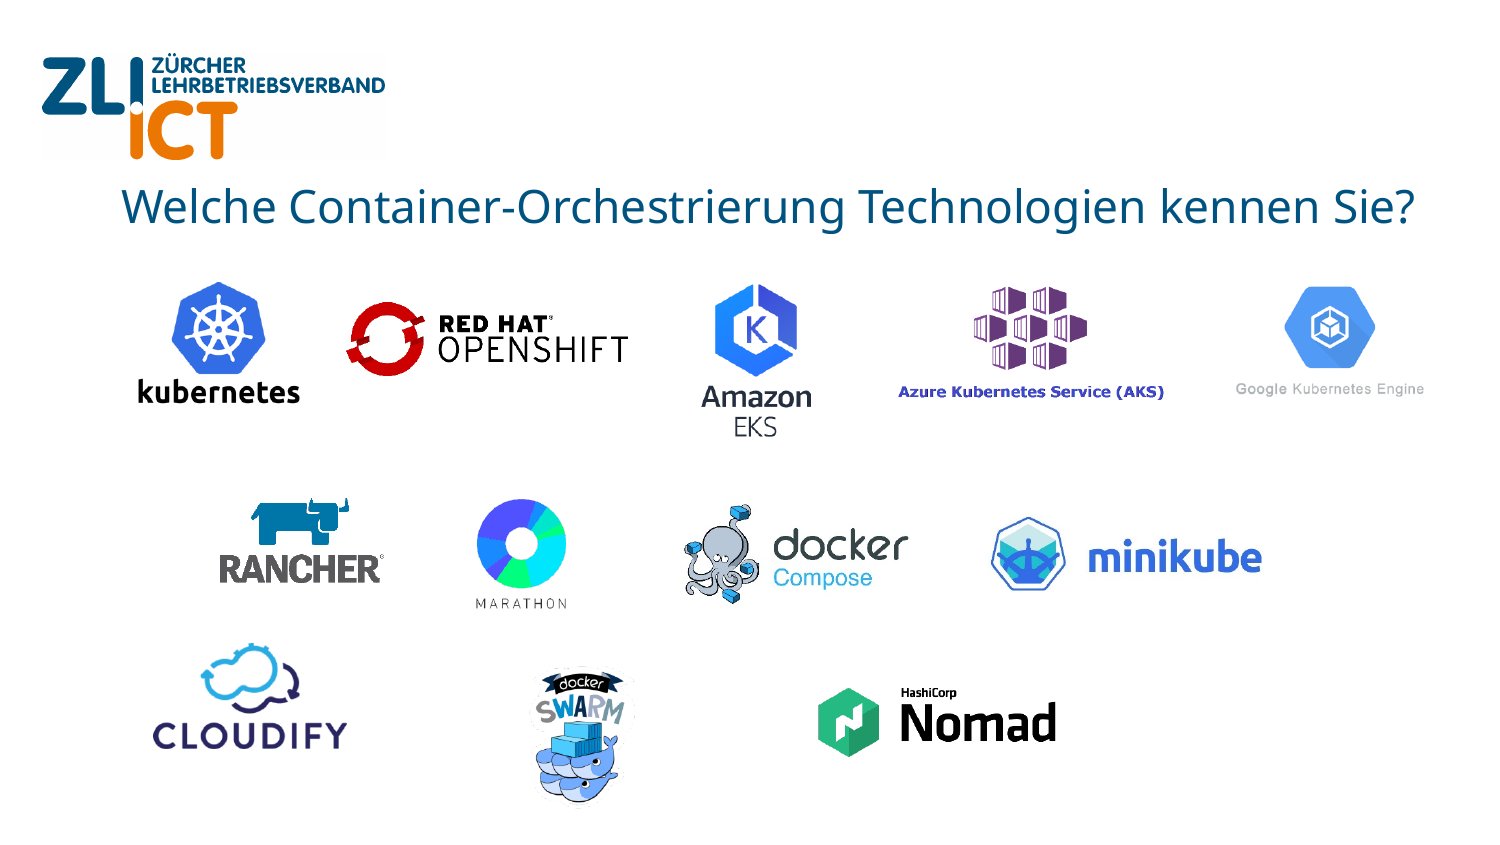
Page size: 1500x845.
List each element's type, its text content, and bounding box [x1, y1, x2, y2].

picture [514, 656, 650, 810]
picture [136, 282, 302, 409]
picture [152, 643, 347, 749]
picture [988, 514, 1264, 594]
picture [1180, 245, 1463, 434]
picture [672, 277, 839, 443]
picture [795, 664, 1078, 780]
picture [313, 498, 345, 507]
picture [346, 302, 629, 376]
title Welche Container-Orchestrierung Technologien kennen Sie? [121, 177, 1459, 246]
picture [657, 486, 935, 621]
picture [886, 278, 1175, 413]
picture [438, 498, 604, 609]
picture [218, 498, 385, 583]
picture [42, 53, 385, 160]
